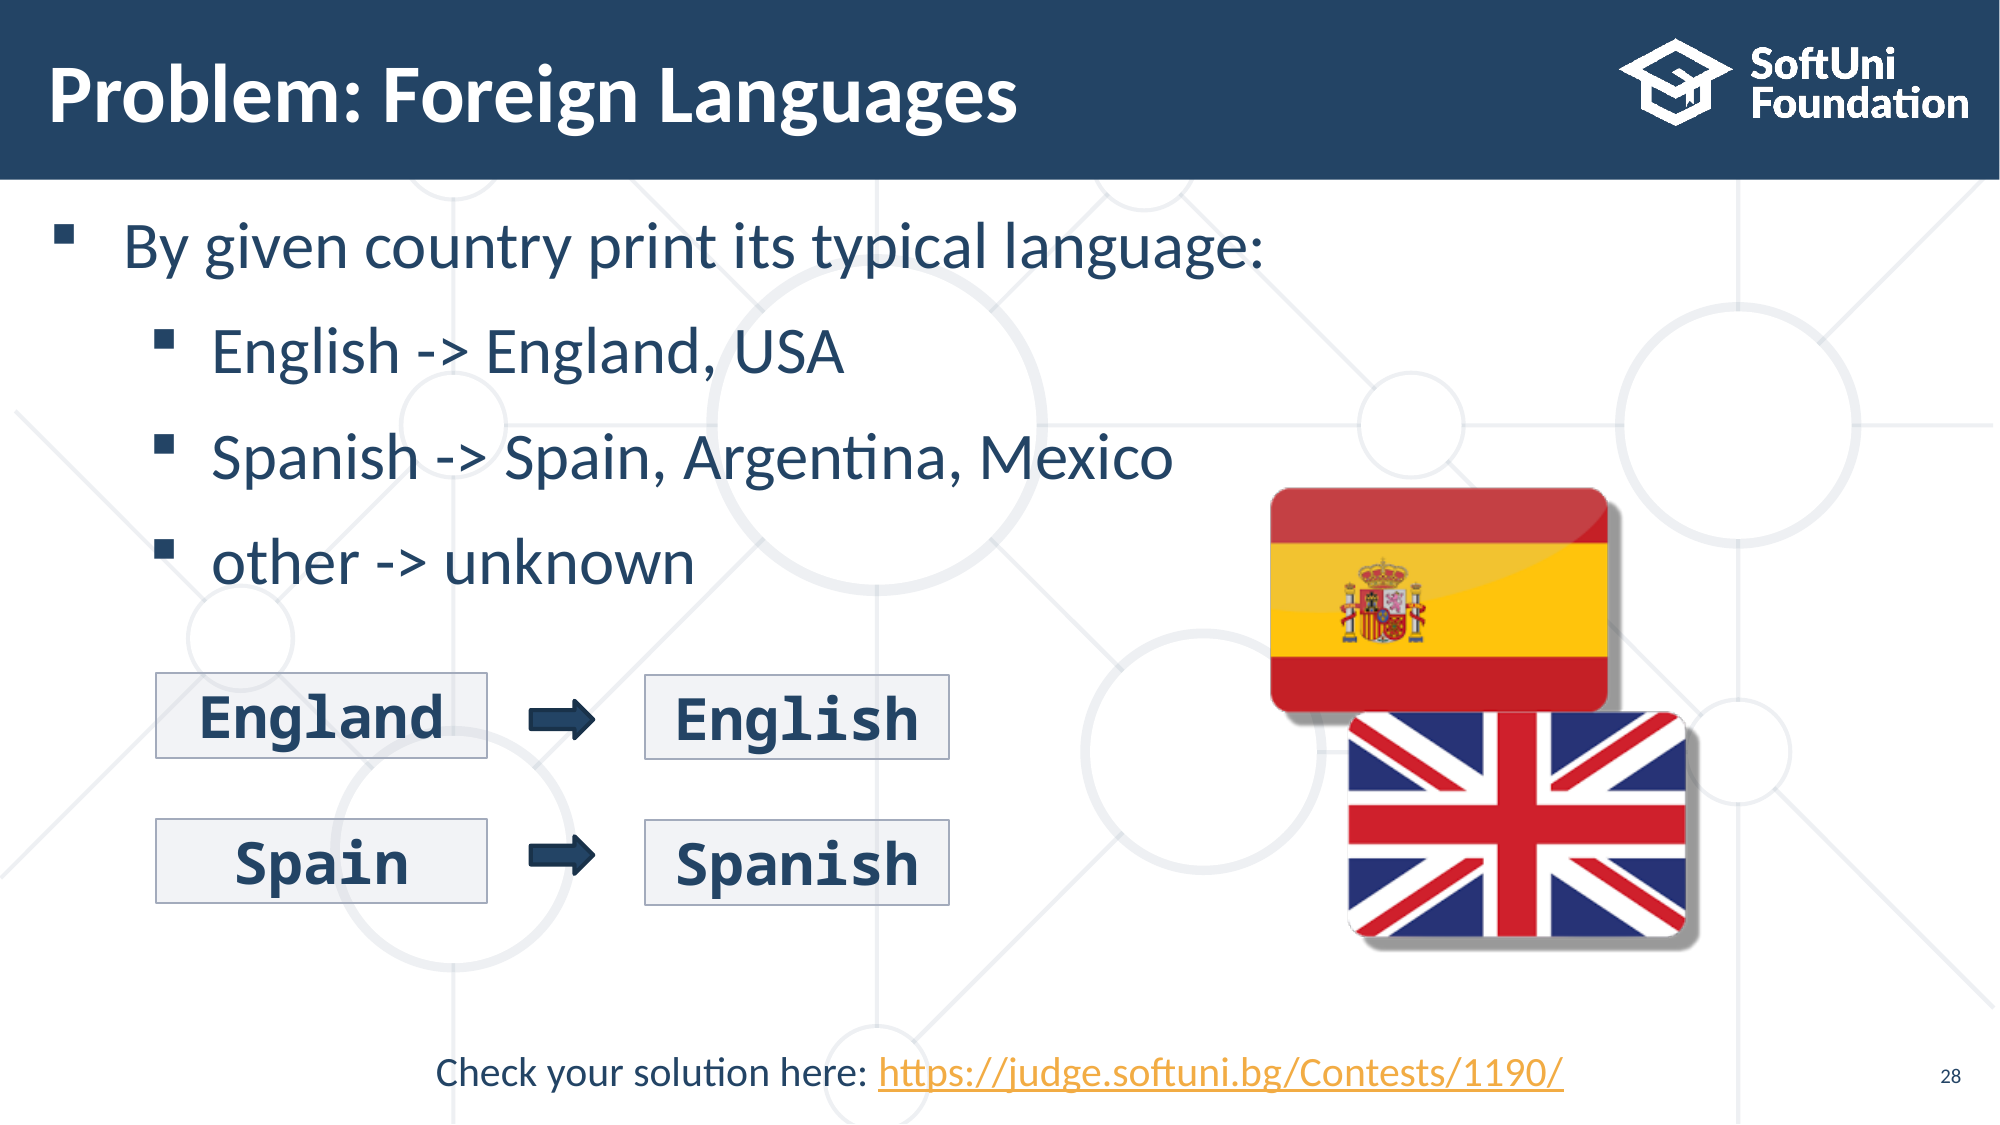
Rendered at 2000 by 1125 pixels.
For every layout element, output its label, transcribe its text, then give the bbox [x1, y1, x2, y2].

text_box England [155, 673, 488, 758]
text_box [528, 834, 596, 876]
picture [1618, 38, 1968, 126]
list By given country print its typical language: English -> England, USA Spanish -> Spain, Argentina, Mexico other -> unknown [31, 196, 1970, 1050]
picture [1249, 484, 1719, 955]
text_box Check your solution here: https://judge.softuni.bg/Contests/1190/ [130, 1036, 1869, 1102]
title Problem: Foreign Languages [31, 16, 1591, 162]
text_box Spanish [645, 819, 949, 905]
slide_number 28 [1896, 1049, 1968, 1101]
text_box Spain [155, 818, 488, 904]
text_box [528, 698, 596, 741]
text_box English [645, 674, 949, 760]
